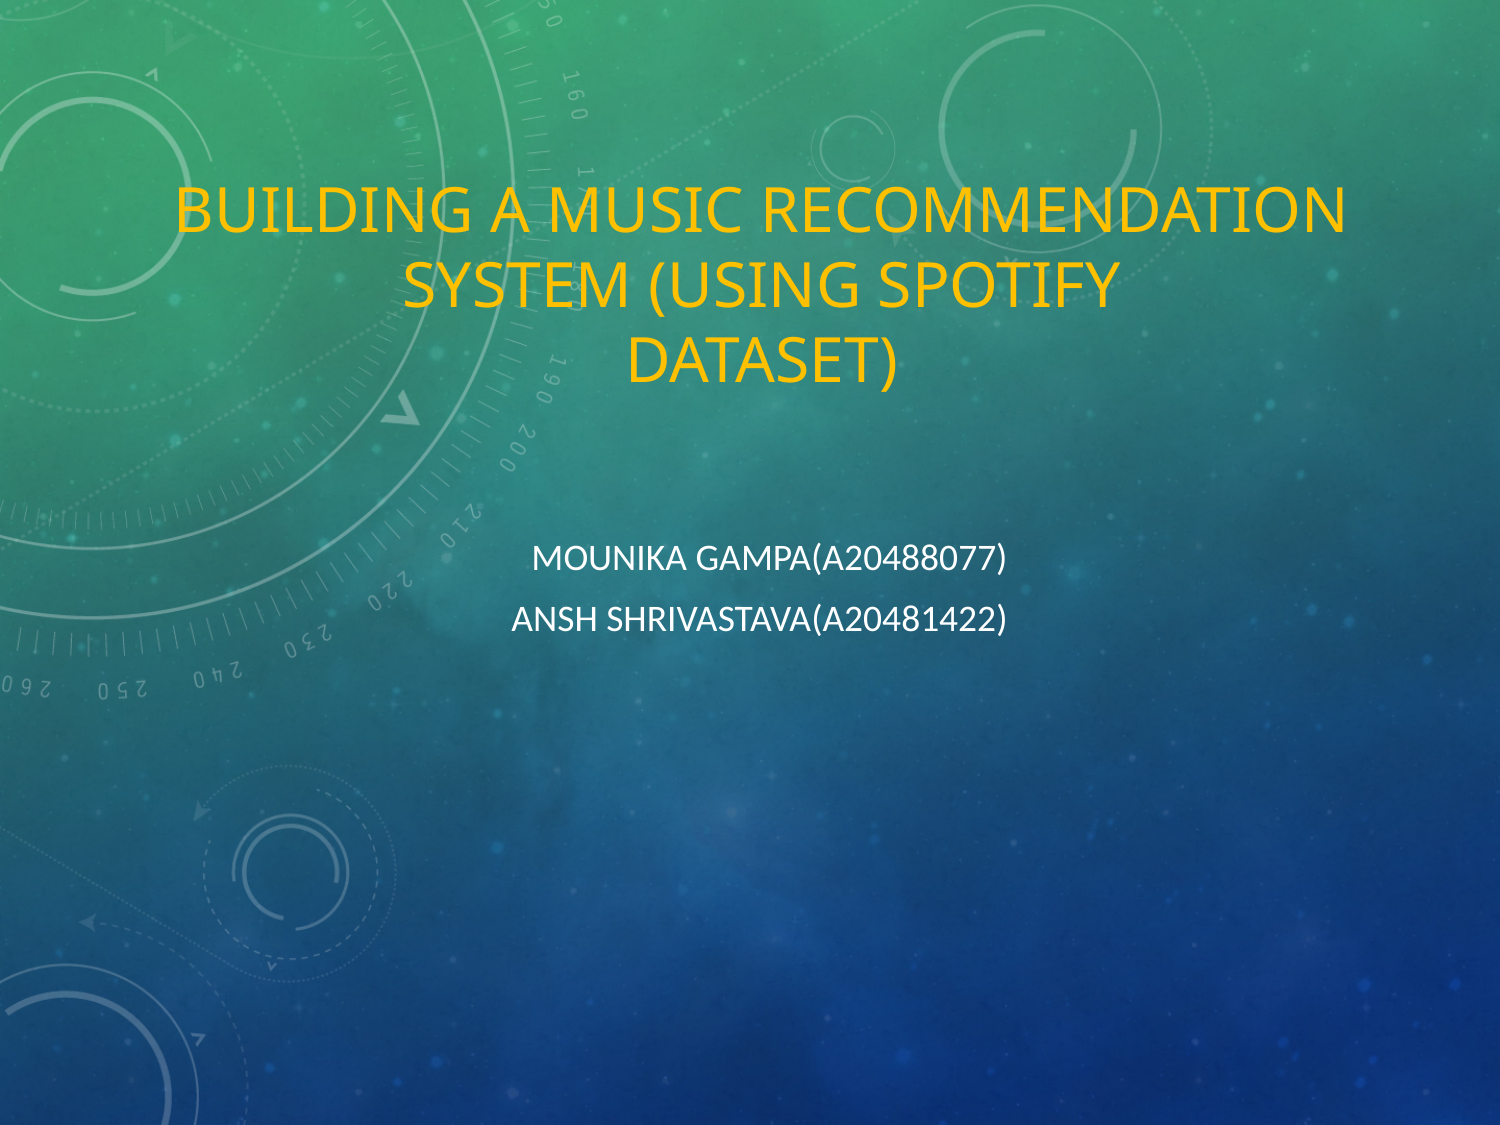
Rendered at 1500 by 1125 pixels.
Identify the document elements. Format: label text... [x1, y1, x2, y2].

subtitle MOUNIKA GAMPA(a20488077) ANSH SHRIVASTAVA(a20481422) [38, 530, 1023, 876]
title Building a music recommendation system (Using Spotify dataset) [100, 79, 1424, 403]
picture [0, 0, 1500, 1125]
